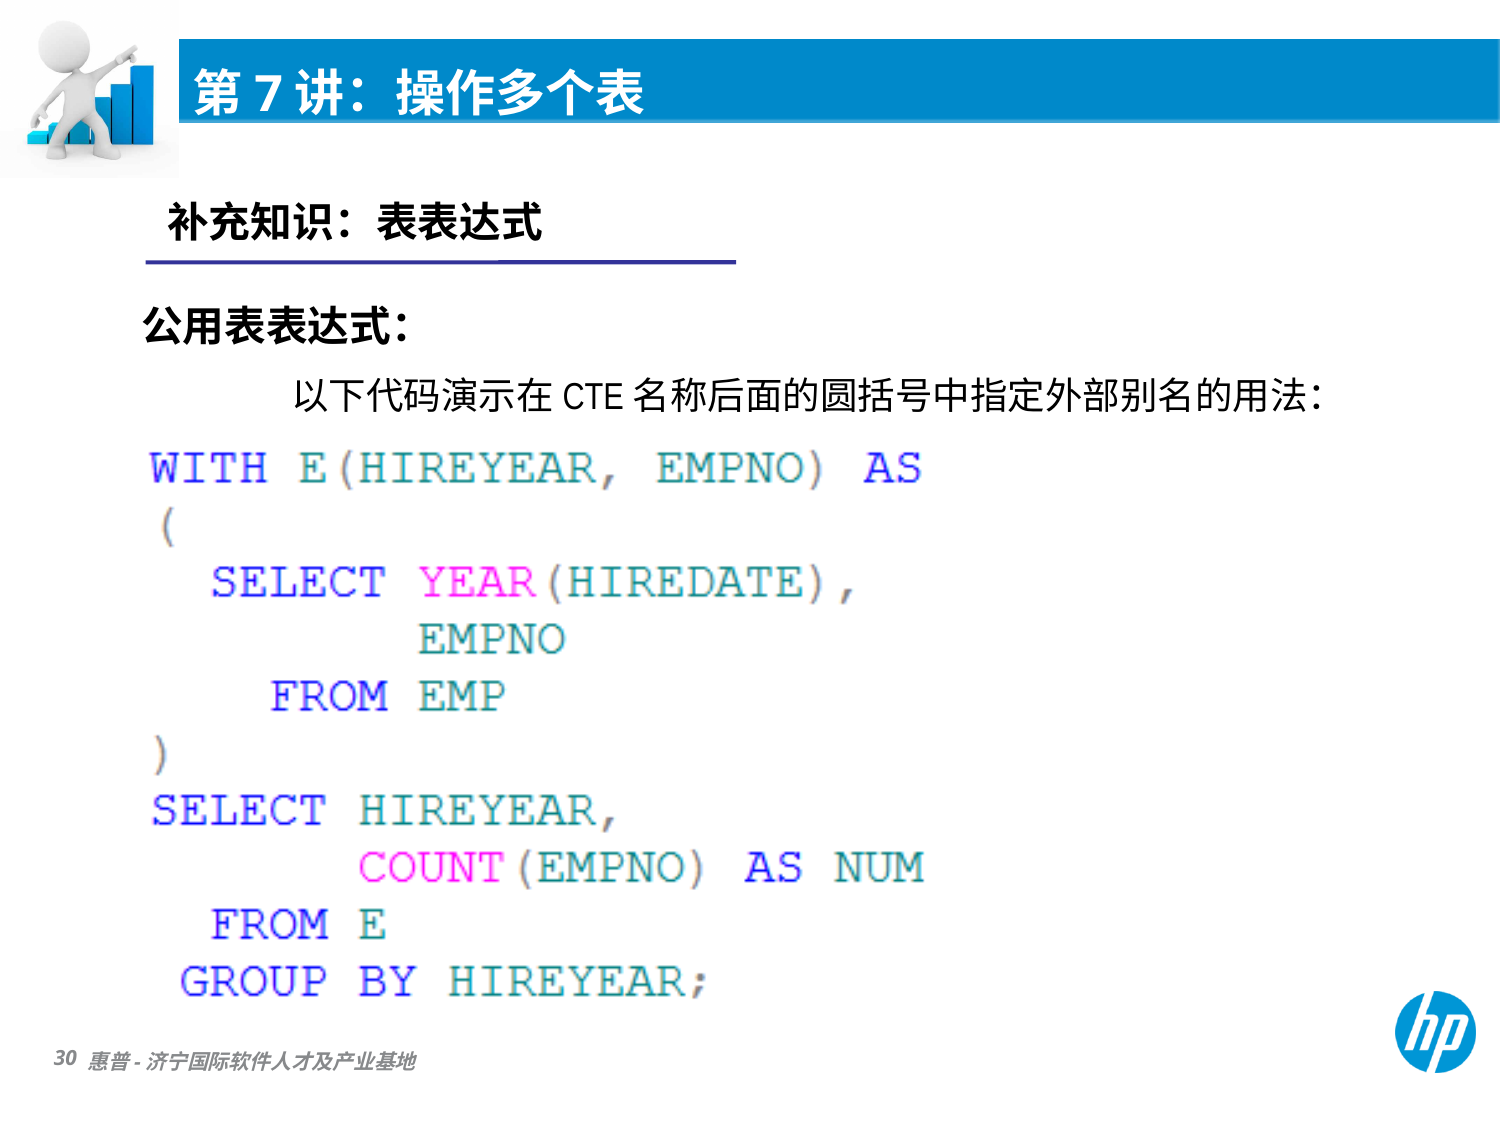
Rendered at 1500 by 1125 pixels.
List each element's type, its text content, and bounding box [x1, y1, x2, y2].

picture [447, 70, 462, 115]
picture [1446, 1042, 1476, 1073]
picture [354, 79, 361, 87]
picture [1395, 991, 1438, 1050]
picture [300, 71, 308, 79]
picture [397, 69, 411, 114]
picture [499, 69, 541, 115]
picture [567, 85, 572, 115]
text_box 公用表表达式： 以下代码演示在CTE名称后面的圆括号中指定外部别名的用法： [126, 267, 1392, 425]
picture [410, 84, 442, 115]
picture [311, 69, 342, 115]
picture [145, 430, 964, 1014]
picture [296, 84, 311, 113]
picture [1443, 991, 1476, 1022]
picture [196, 69, 240, 115]
picture [462, 70, 493, 115]
picture [354, 103, 361, 111]
picture [548, 70, 592, 91]
text_box 补充知识：表表达式 [167, 196, 714, 247]
picture [1395, 1015, 1468, 1073]
picture [256, 76, 281, 110]
picture [0, 0, 1500, 179]
picture [598, 69, 642, 114]
picture [418, 71, 437, 81]
